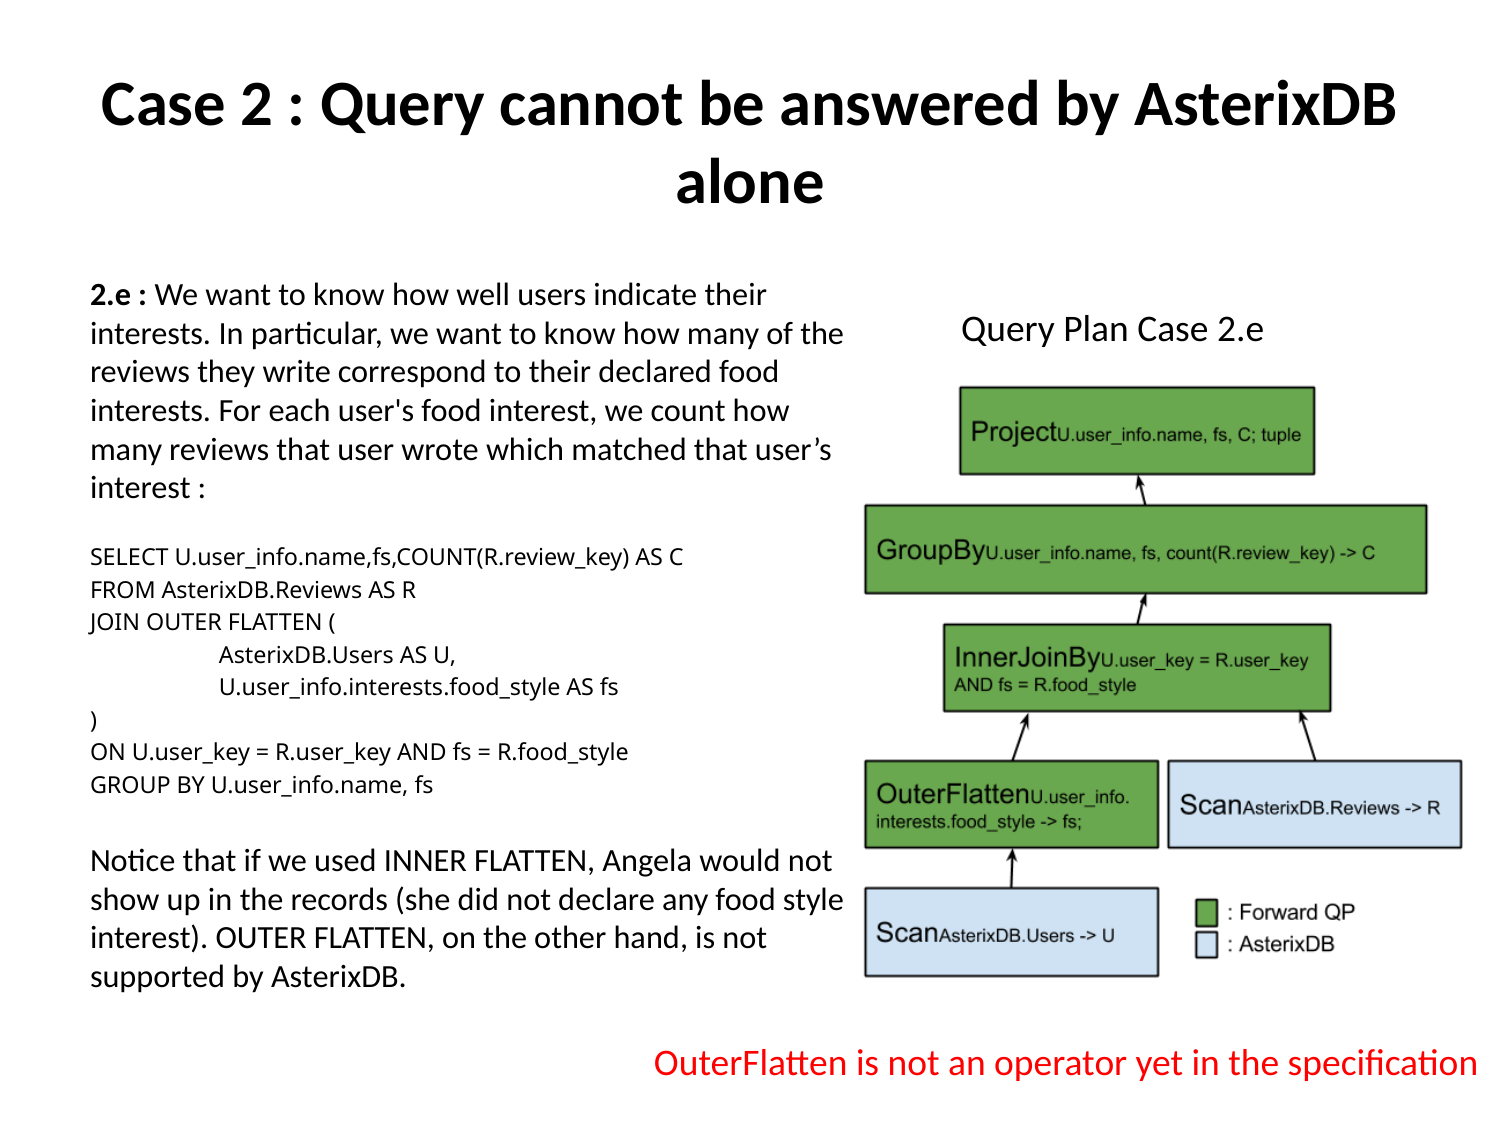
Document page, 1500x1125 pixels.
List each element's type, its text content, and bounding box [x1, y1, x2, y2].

list 2.e : We want to know how well users indicate their interests. In particular, we want to know how many of the reviews they write correspond to their declared food interests. For each user's food interest, we count how many reviews that user wrote which matched that user’s interest : SELECT U.user_info.name,fs,COUNT(R.review_key) AS C FROM AsterixDB.Reviews AS R JOIN OUTER FLATTEN ( AsterixDB.Users AS U, U.user_info.interests.food_style AS fs ) ON U.user_key = R.user_key AND fs = R.food_style GROUP BY U.user_info.name, fs Notice that if we used INNER FLATTEN, Angela would not show up in the records (she did not declare any food style interest). OUTER FLATTEN, on the other hand, is not supported by AsterixDB. [75, 262, 876, 1005]
text_box Query Plan Case 2.e [946, 296, 1280, 357]
picture [857, 373, 1485, 987]
title Case 2 : Query cannot be answered by AsterixDB alone [75, 45, 1425, 233]
text_box OuterFlatten is not an operator yet in the specification [639, 1030, 1495, 1091]
